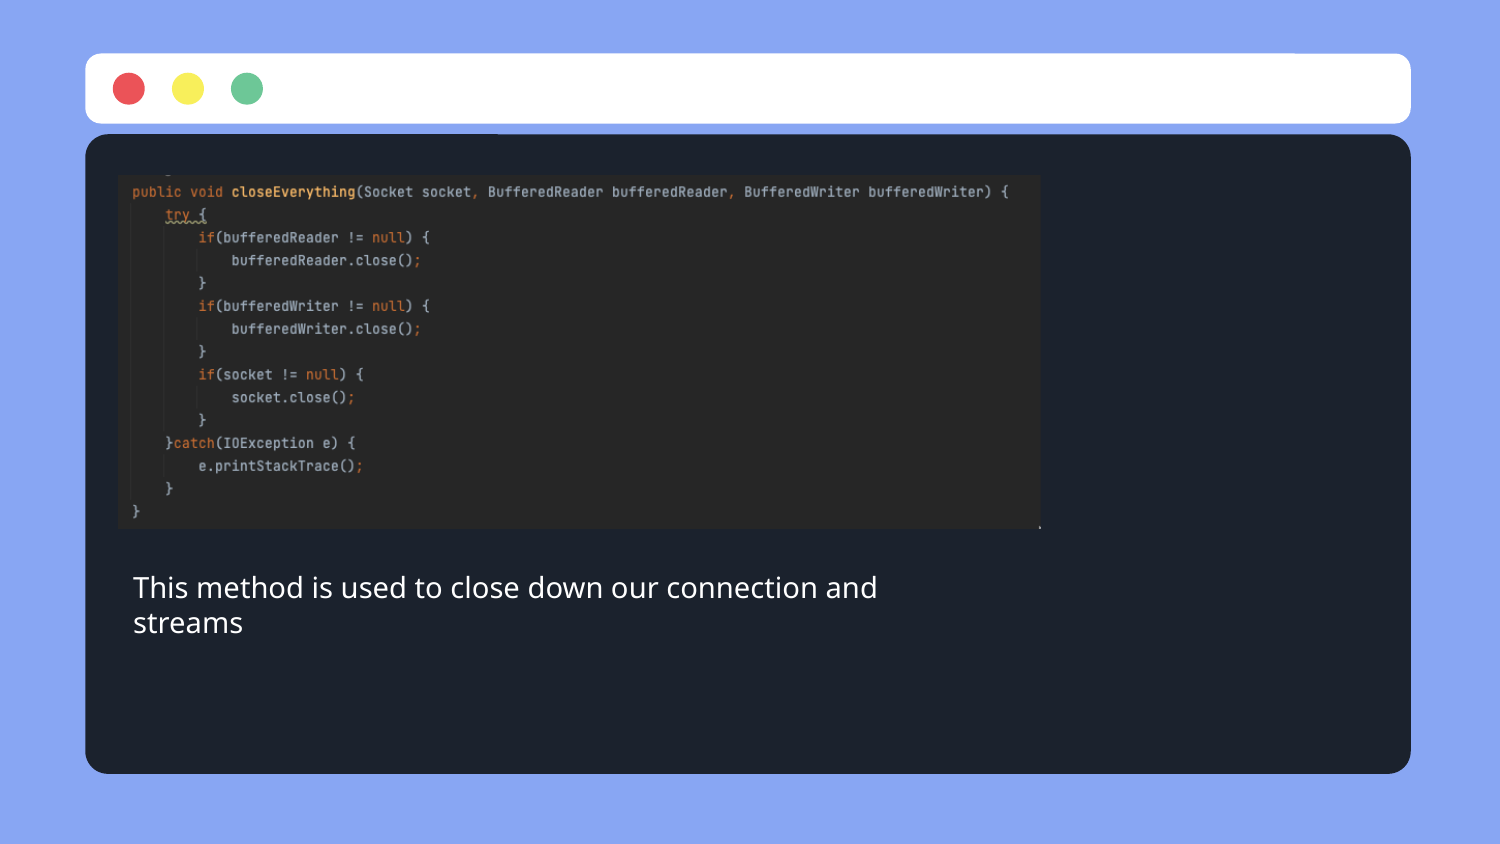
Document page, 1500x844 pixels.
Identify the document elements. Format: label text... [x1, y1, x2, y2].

picture [117, 175, 1041, 529]
text_box This method is used to close down our connection and streams [118, 554, 944, 689]
